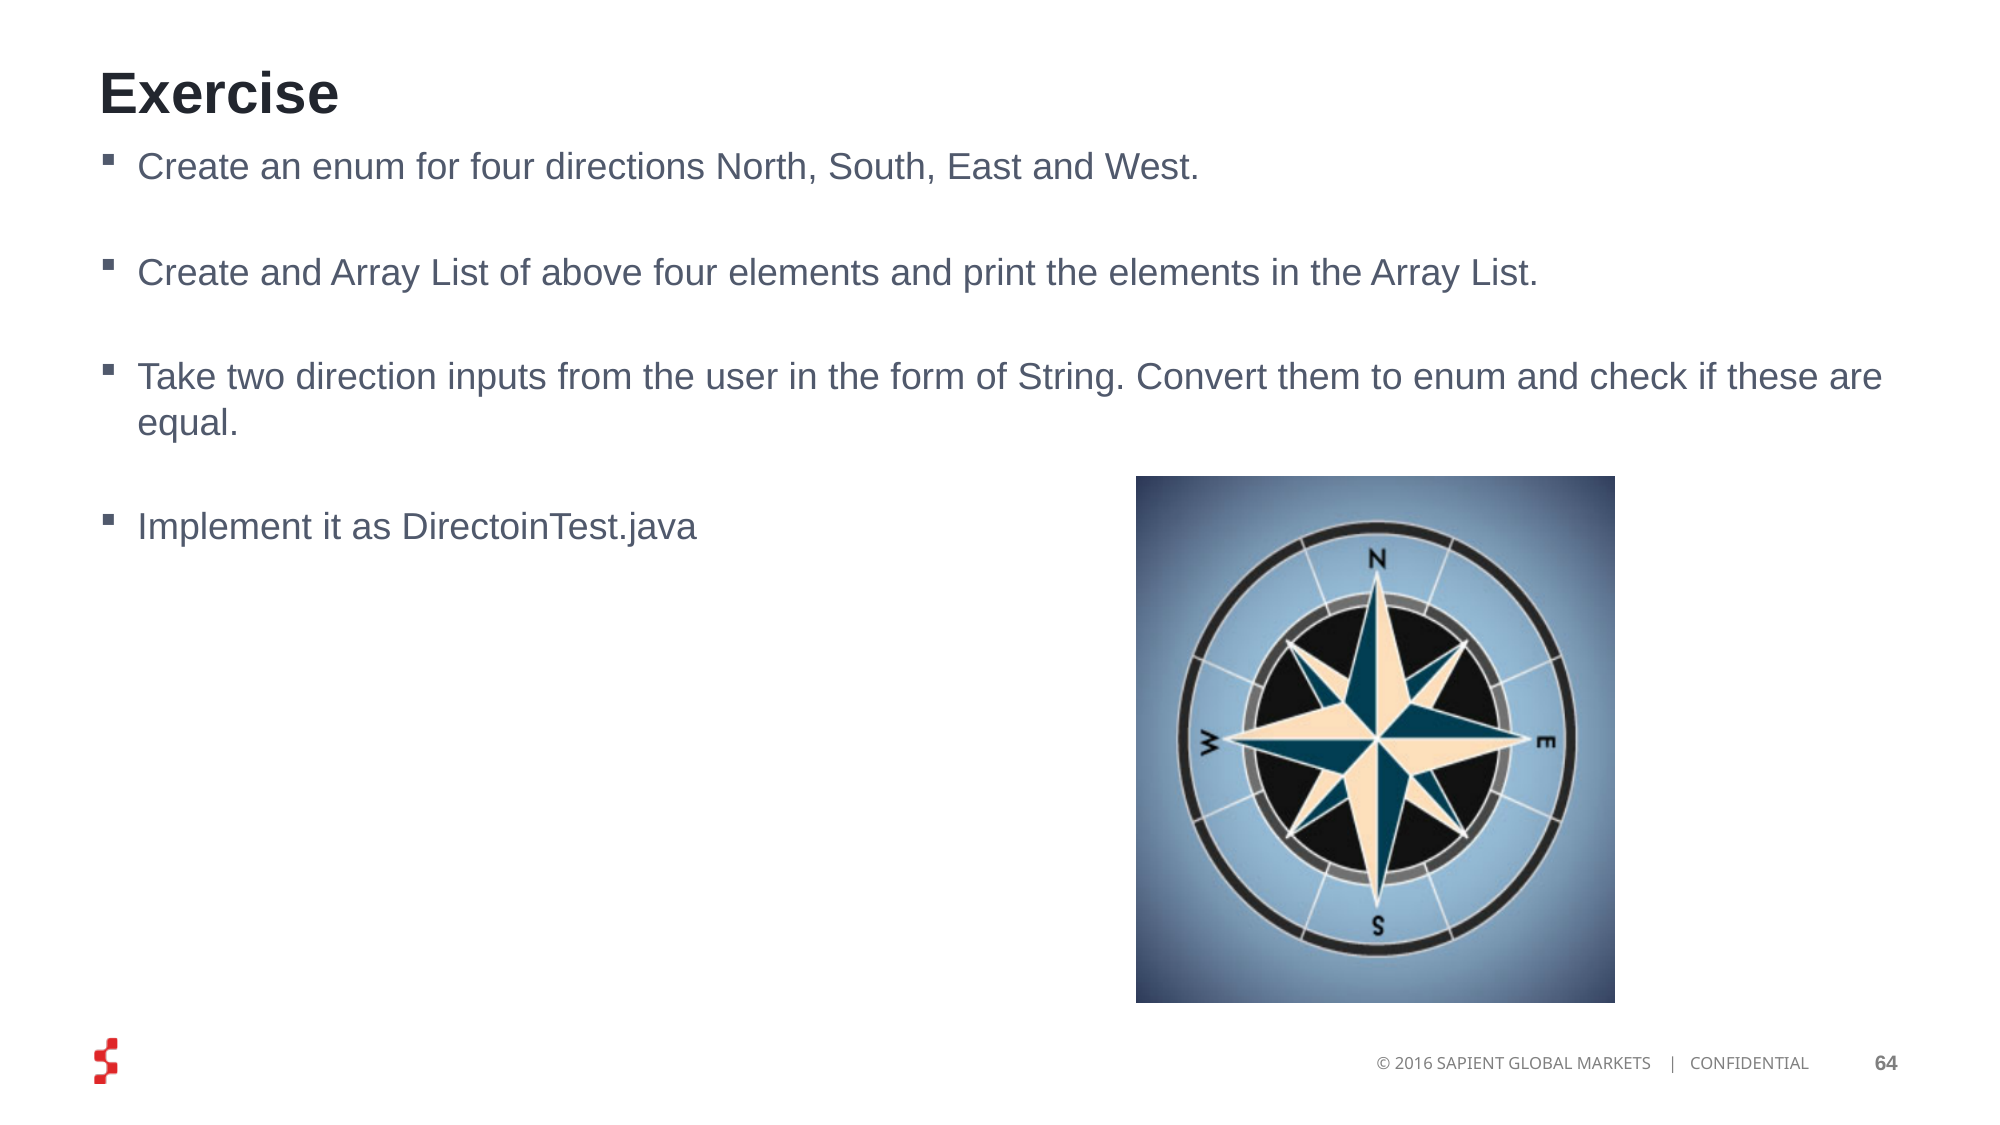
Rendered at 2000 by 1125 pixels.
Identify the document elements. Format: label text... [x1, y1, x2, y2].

picture [1136, 475, 1615, 1003]
title Exercise [99, 47, 1900, 121]
list Create an enum for four directions North, South, East and West. Create and Array List of above four elements and print the elements in the Array List. Take two direction inputs from the user in the form of String. Convert them to enum and check if these are equal. Implement it as DirectoinTest.java [99, 142, 1900, 968]
